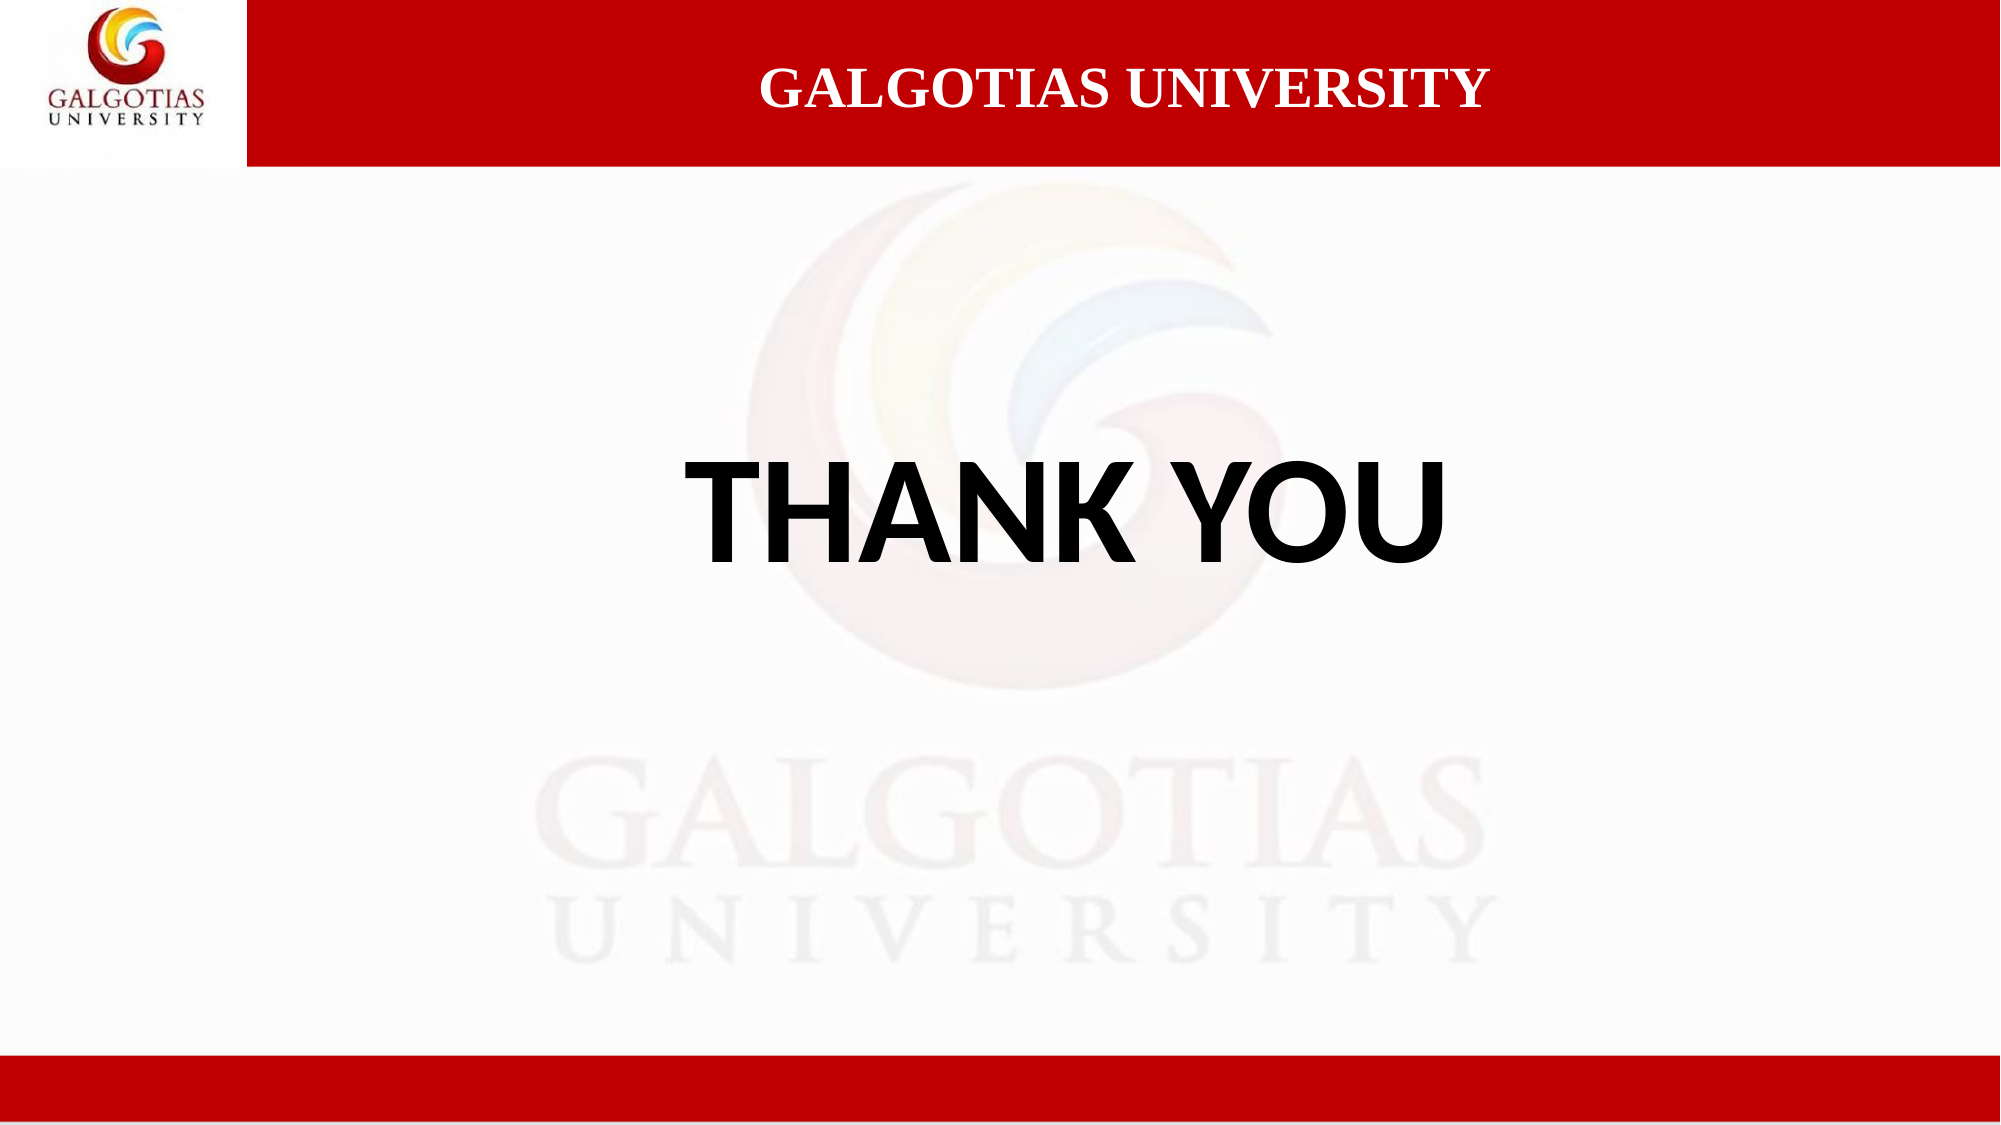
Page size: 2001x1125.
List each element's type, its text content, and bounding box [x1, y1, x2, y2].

list GALGOTIAS UNIVERSITY [337, 50, 1914, 157]
list THANK YOU [460, 422, 1676, 887]
picture [0, 0, 2001, 1125]
